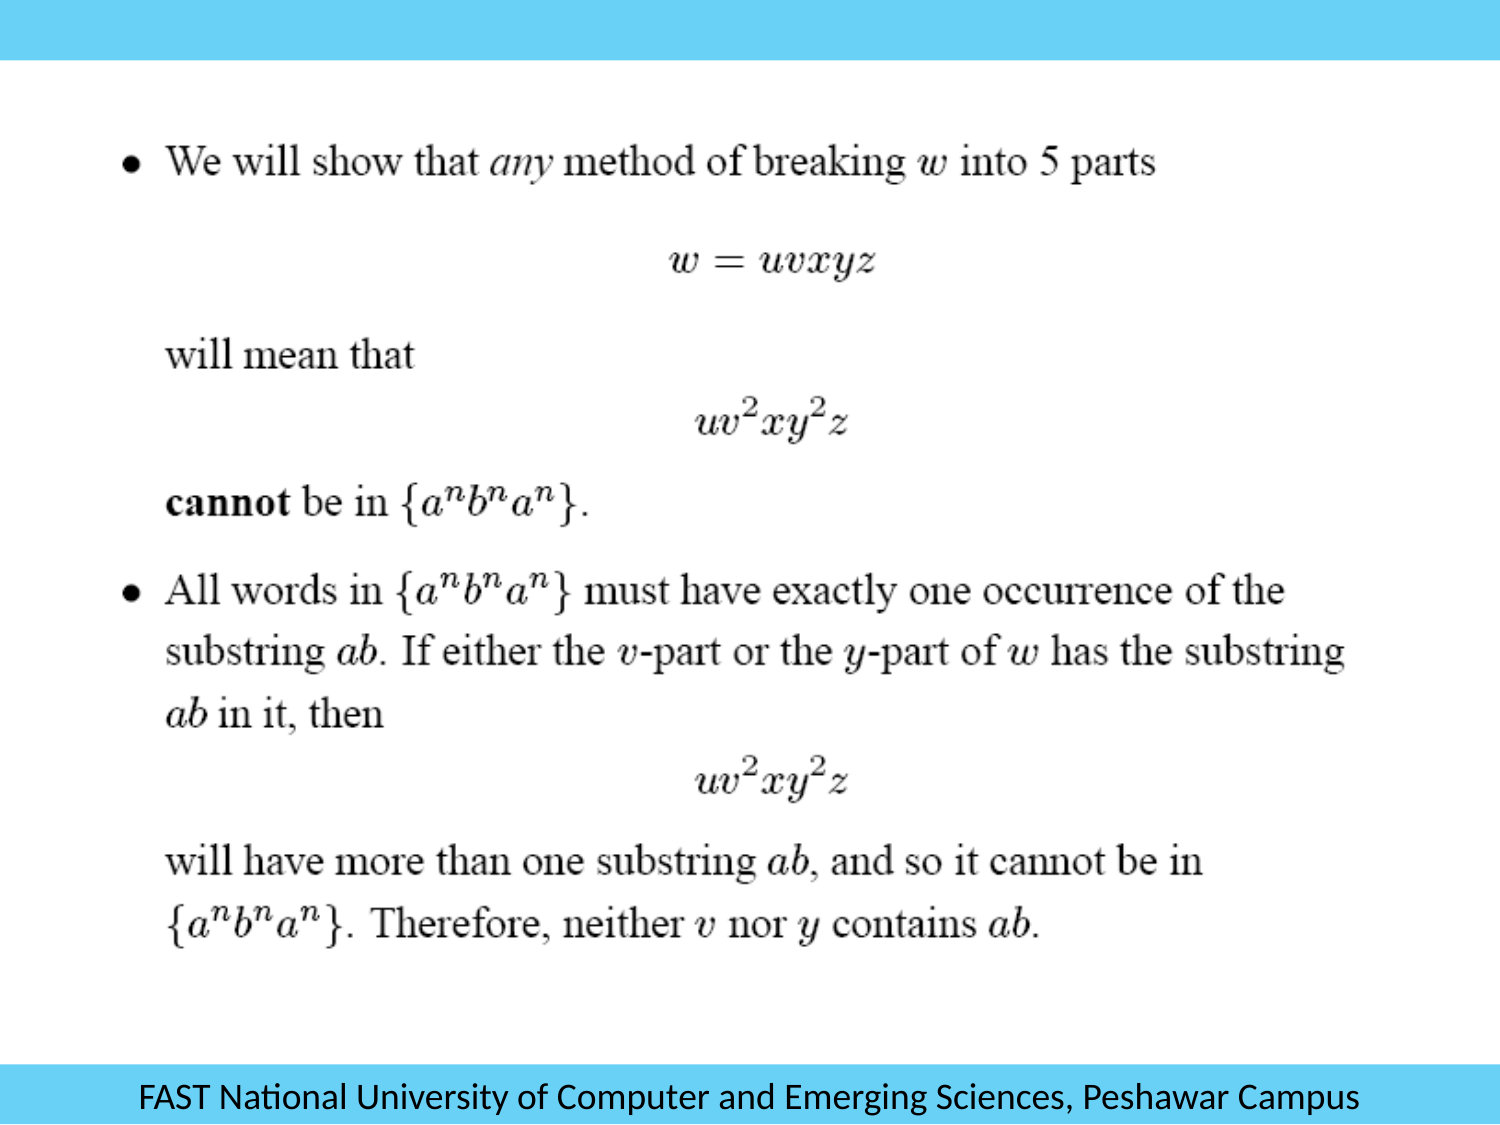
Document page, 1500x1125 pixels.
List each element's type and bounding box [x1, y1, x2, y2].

picture [112, 137, 1351, 958]
